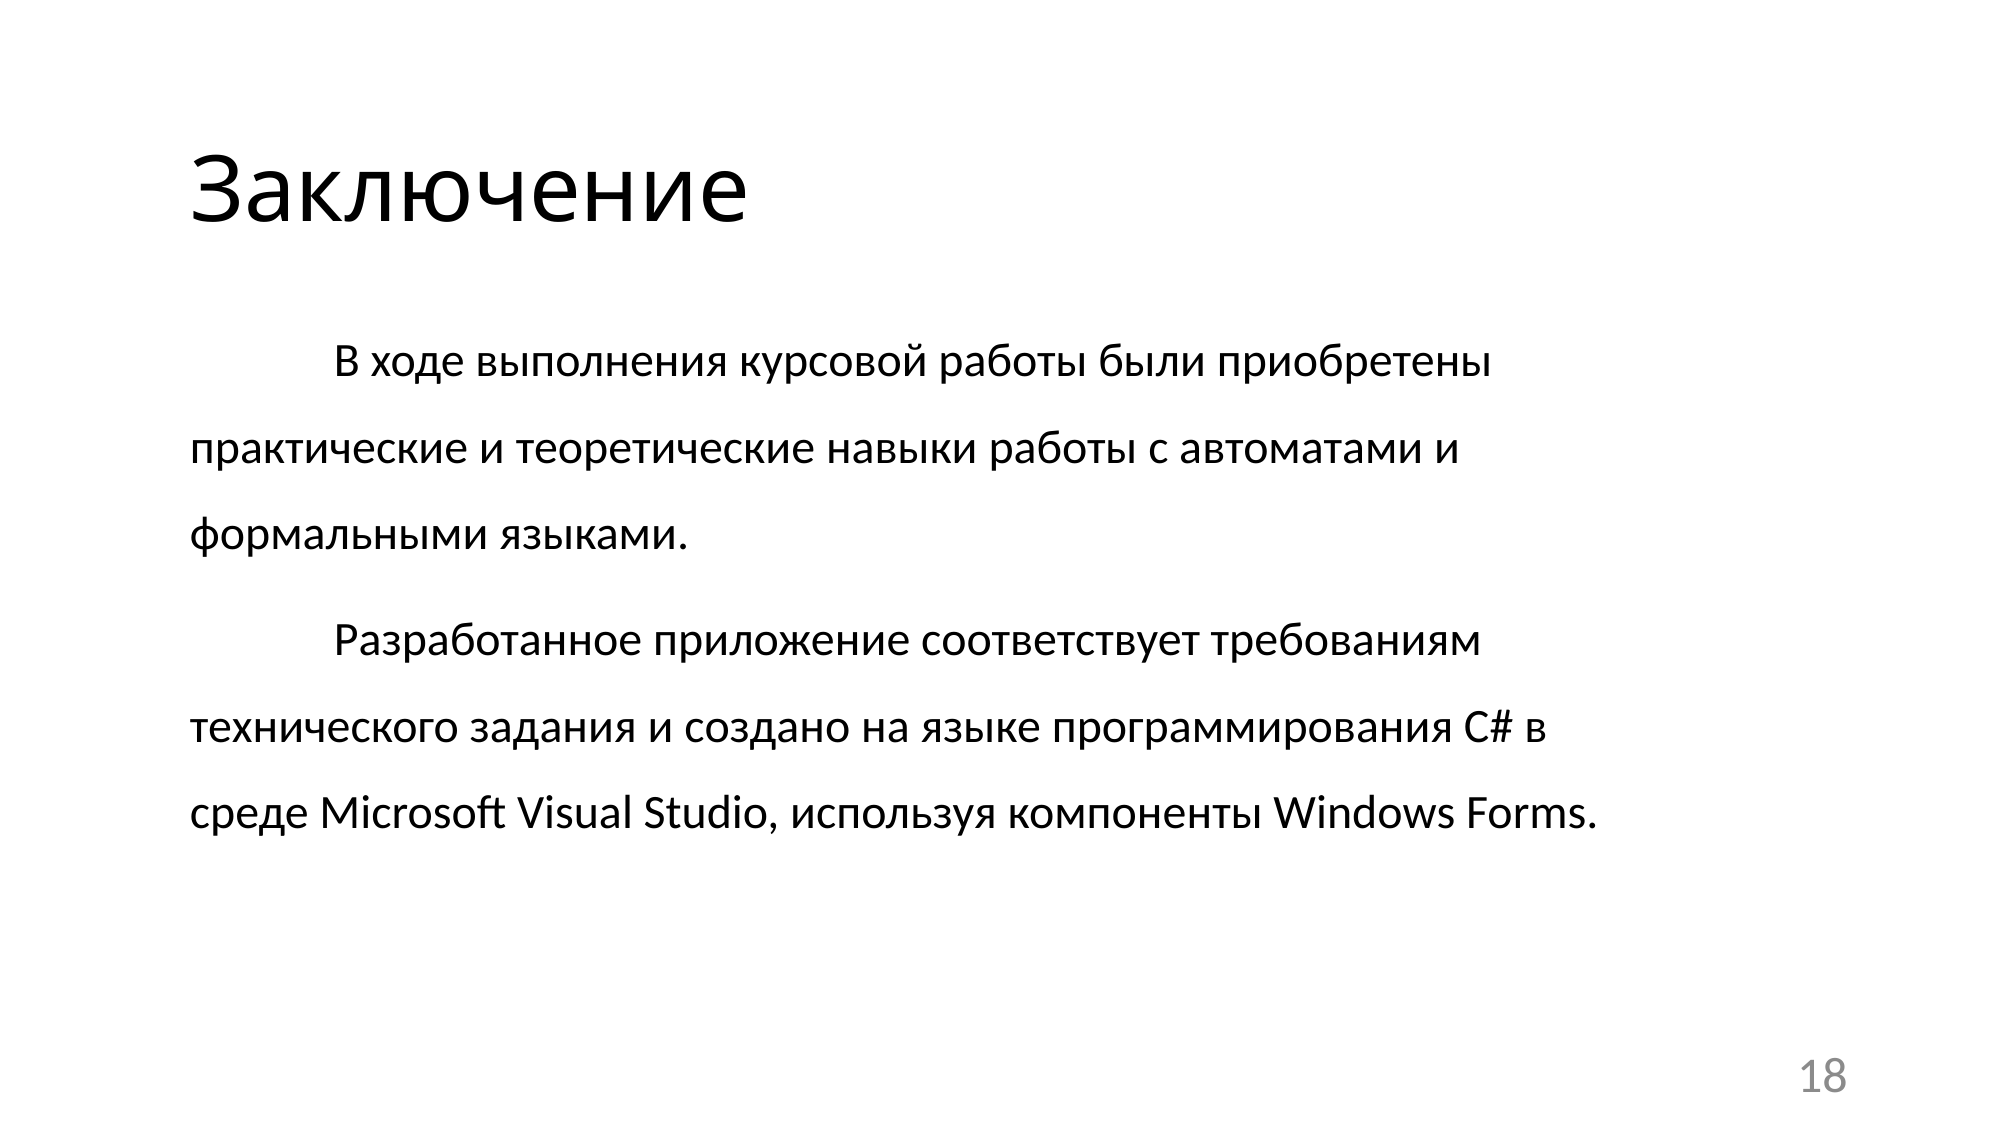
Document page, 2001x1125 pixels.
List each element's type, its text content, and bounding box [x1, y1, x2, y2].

text_box Заключение [175, 122, 1638, 333]
slide_number 18 [1412, 1042, 1863, 1103]
list В ходе выполнения курсовой работы были приобретены практические и теоретические навыки работы с автоматами и формальными языками. Разработанное приложение соответствует требованиям технического задания и создано на языке программирования C# в среде Microsoft Visual Studio, используя компоненты Windows Forms. [174, 292, 1638, 913]
